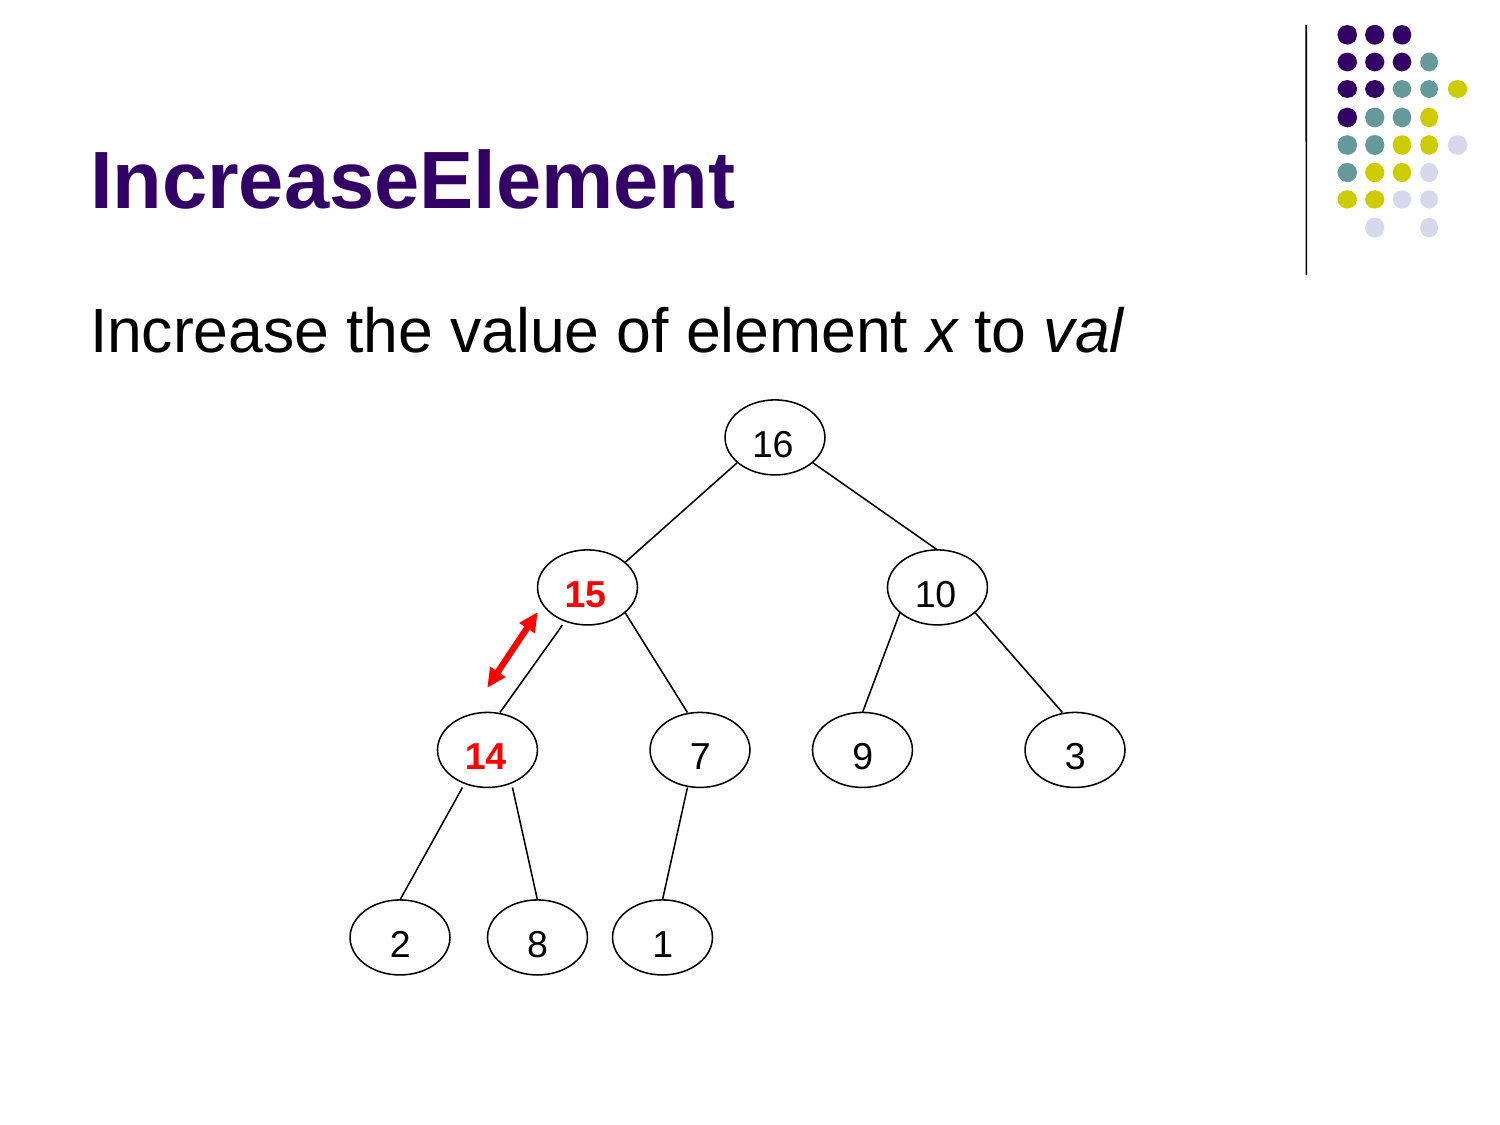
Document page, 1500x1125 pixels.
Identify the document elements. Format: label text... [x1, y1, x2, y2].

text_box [612, 899, 726, 976]
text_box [487, 899, 601, 976]
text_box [349, 899, 463, 976]
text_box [874, 549, 1013, 626]
text_box [506, 714, 563, 775]
title IncreaseElement [75, 20, 1313, 233]
text_box [424, 714, 469, 775]
text_box [451, 712, 524, 724]
text_box [487, 632, 524, 688]
list Increase the value of element x to val [75, 282, 1425, 375]
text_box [712, 399, 851, 476]
text_box 14 [449, 724, 538, 785]
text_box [649, 712, 763, 788]
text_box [812, 712, 926, 788]
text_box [524, 549, 663, 626]
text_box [1024, 712, 1138, 788]
text_box [437, 726, 449, 774]
